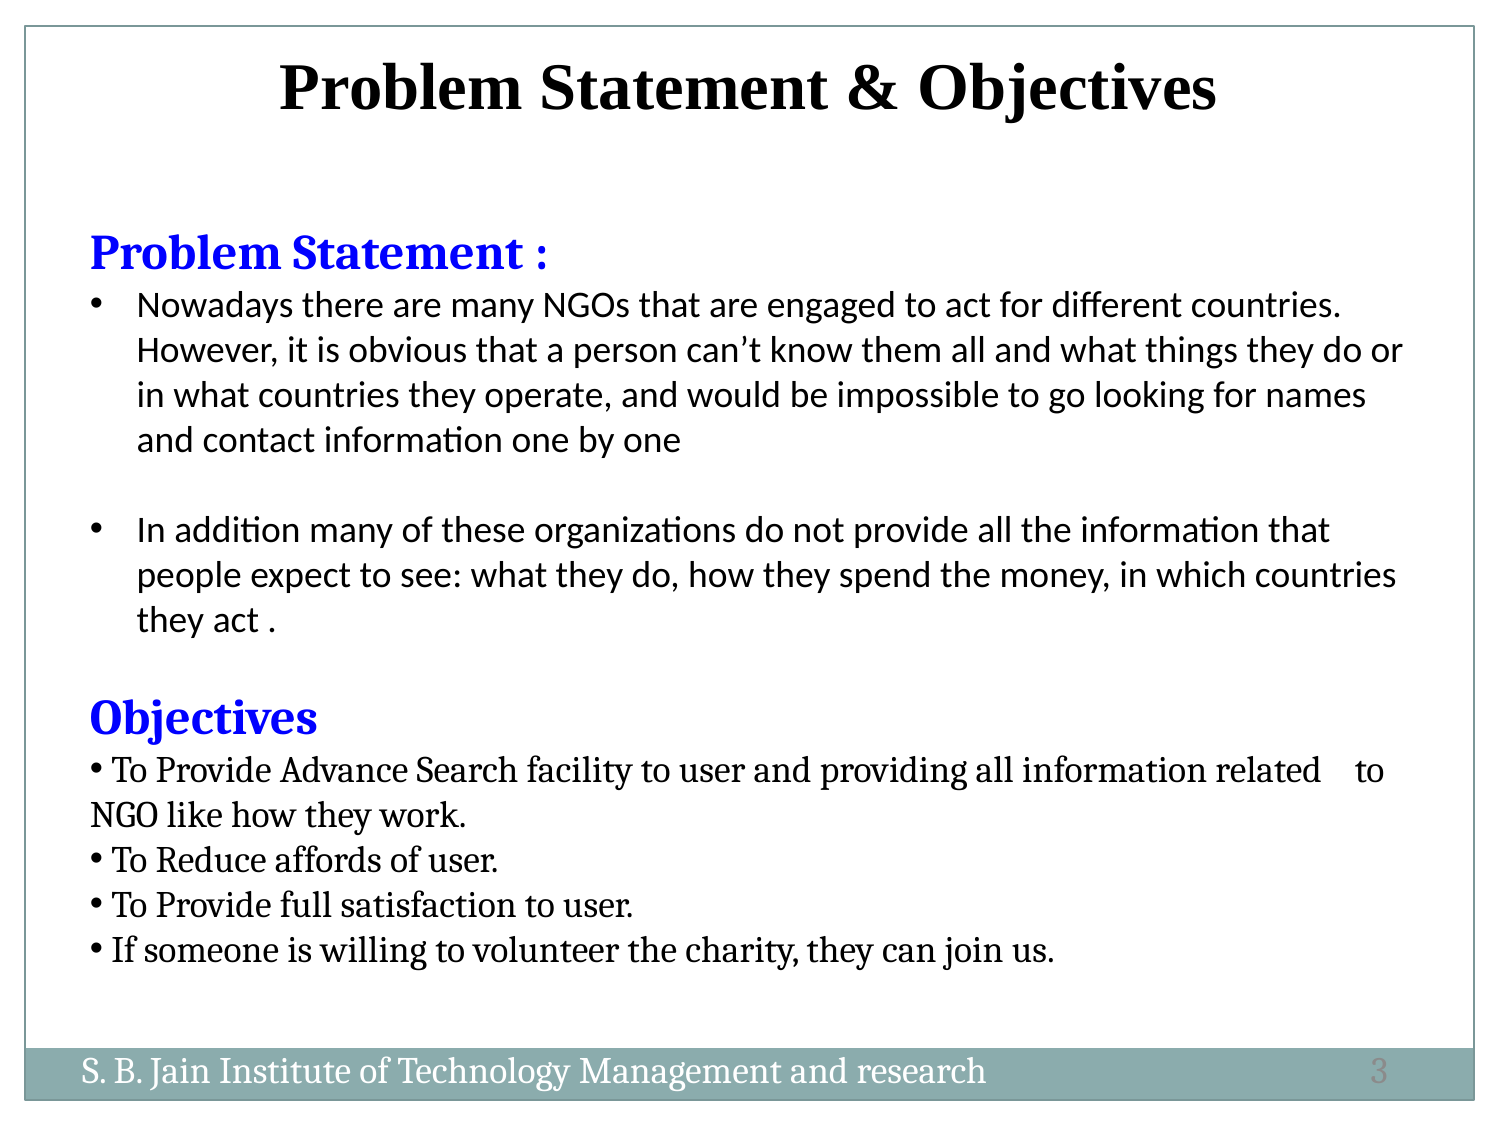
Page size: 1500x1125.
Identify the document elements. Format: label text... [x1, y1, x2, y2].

text_box Problem Statement : Nowadays there are many NGOs that are engaged to act for different countries. However, it is obvious that a person can’t know them all and what things they do or in what countries they operate, and would be impossible to go looking for names and contact information one by one In addition many of these organizations do not provide all the information that people expect to see: what they do, how they spend the money, in which countries they act . Objectives To Provide Advance Search facility to user and providing all information related to NGO like how they work. To Reduce affords of user. To Provide full satisfaction to user. If someone is willing to volunteer the charity, they can join us. [75, 212, 1425, 1038]
text_box Problem Statement & Objectives [75, 45, 1425, 121]
text_box 3 [1355, 1012, 1452, 1125]
text_box S. B. Jain Institute of Technology Management and research [67, 1012, 1163, 1125]
